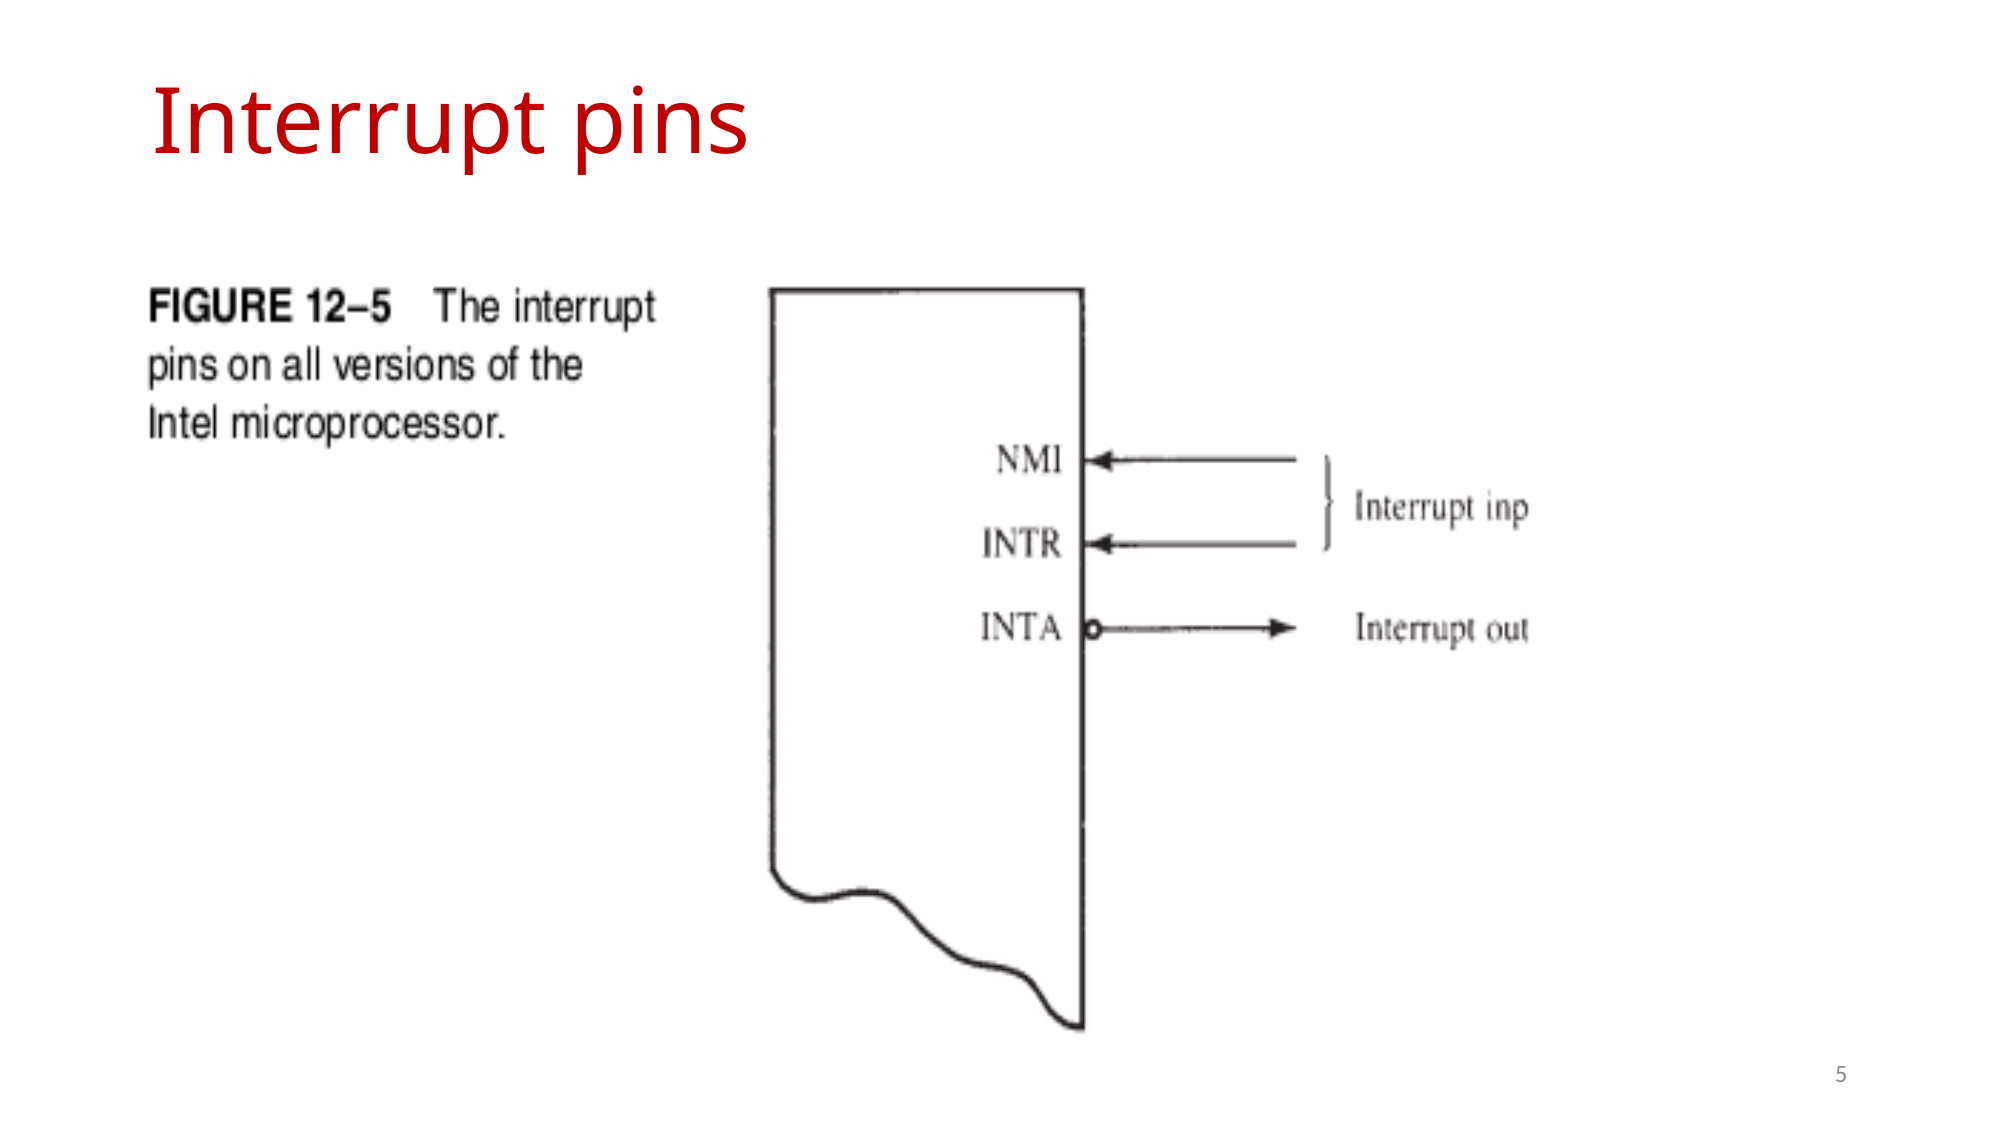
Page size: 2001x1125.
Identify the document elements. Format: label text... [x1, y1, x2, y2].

title Interrupt pins [137, 59, 1832, 188]
slide_number 5 [1412, 1042, 1863, 1103]
picture [137, 217, 1563, 1082]
